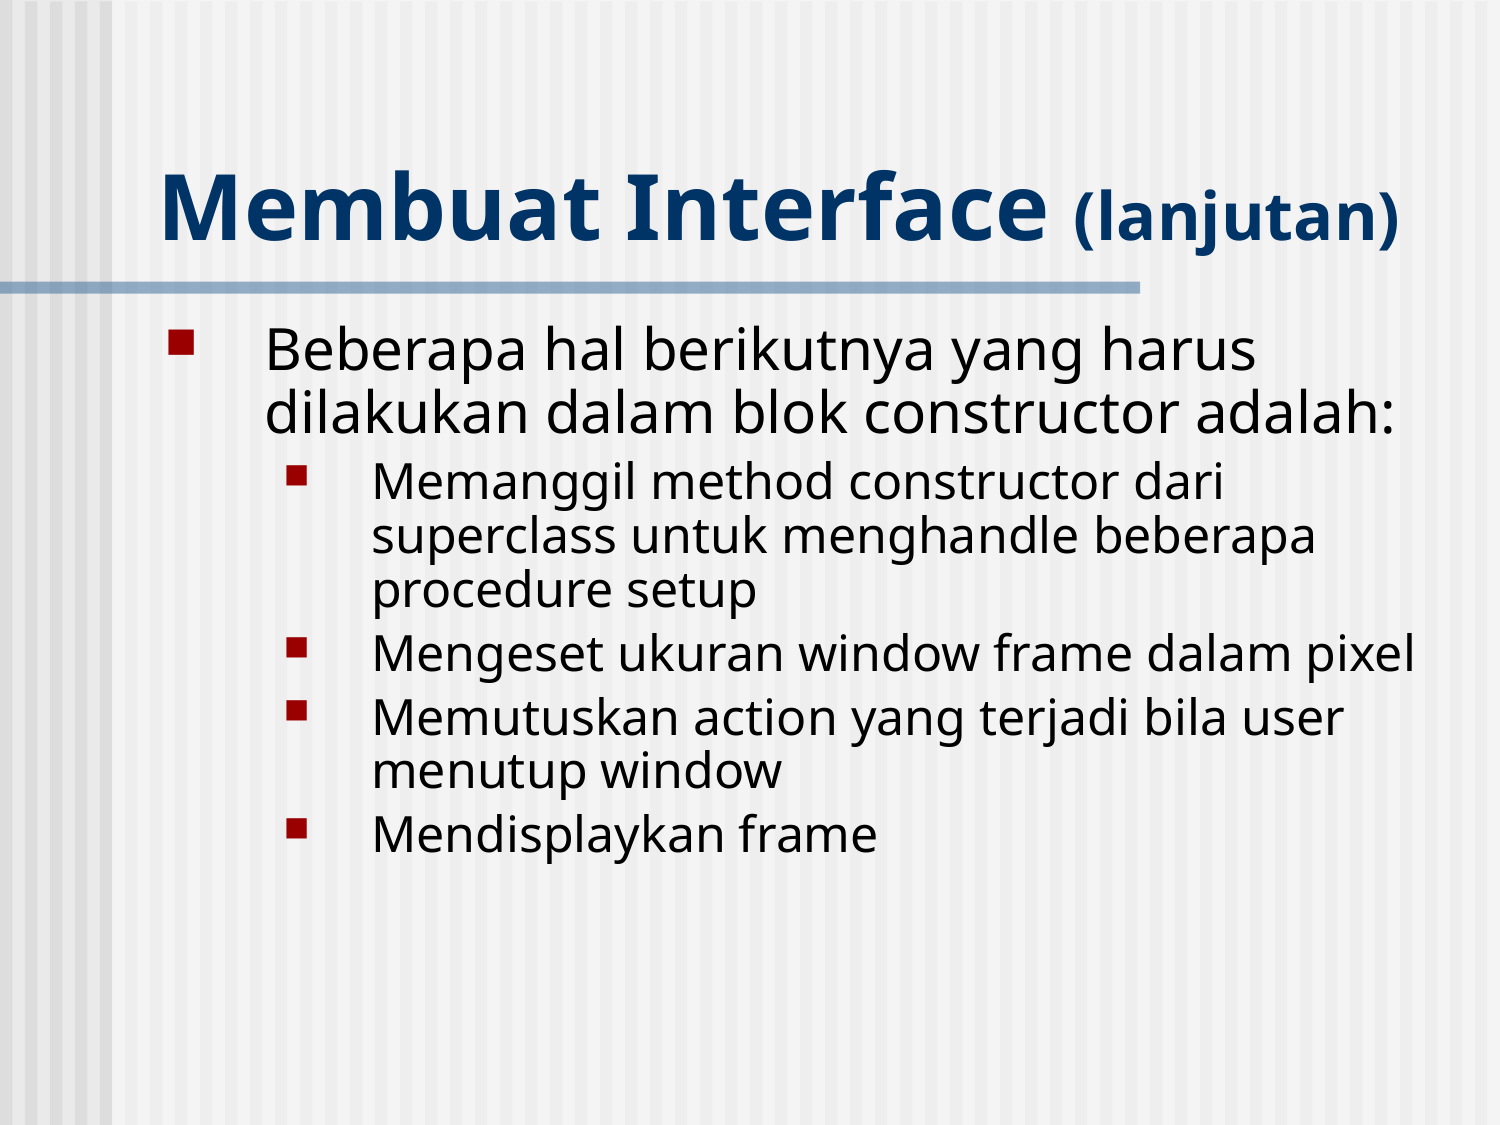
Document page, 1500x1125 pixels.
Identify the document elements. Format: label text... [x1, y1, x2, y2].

title Membuat Interface (lanjutan) [142, 61, 1482, 267]
list Beberapa hal berikutnya yang harus dilakukan dalam blok constructor adalah: Memanggil method constructor dari superclass untuk menghandle beberapa procedure setup Mengeset ukuran window frame dalam pixel Memutuskan action yang terjadi bila user menutup window Mendisplaykan frame [149, 312, 1481, 1000]
